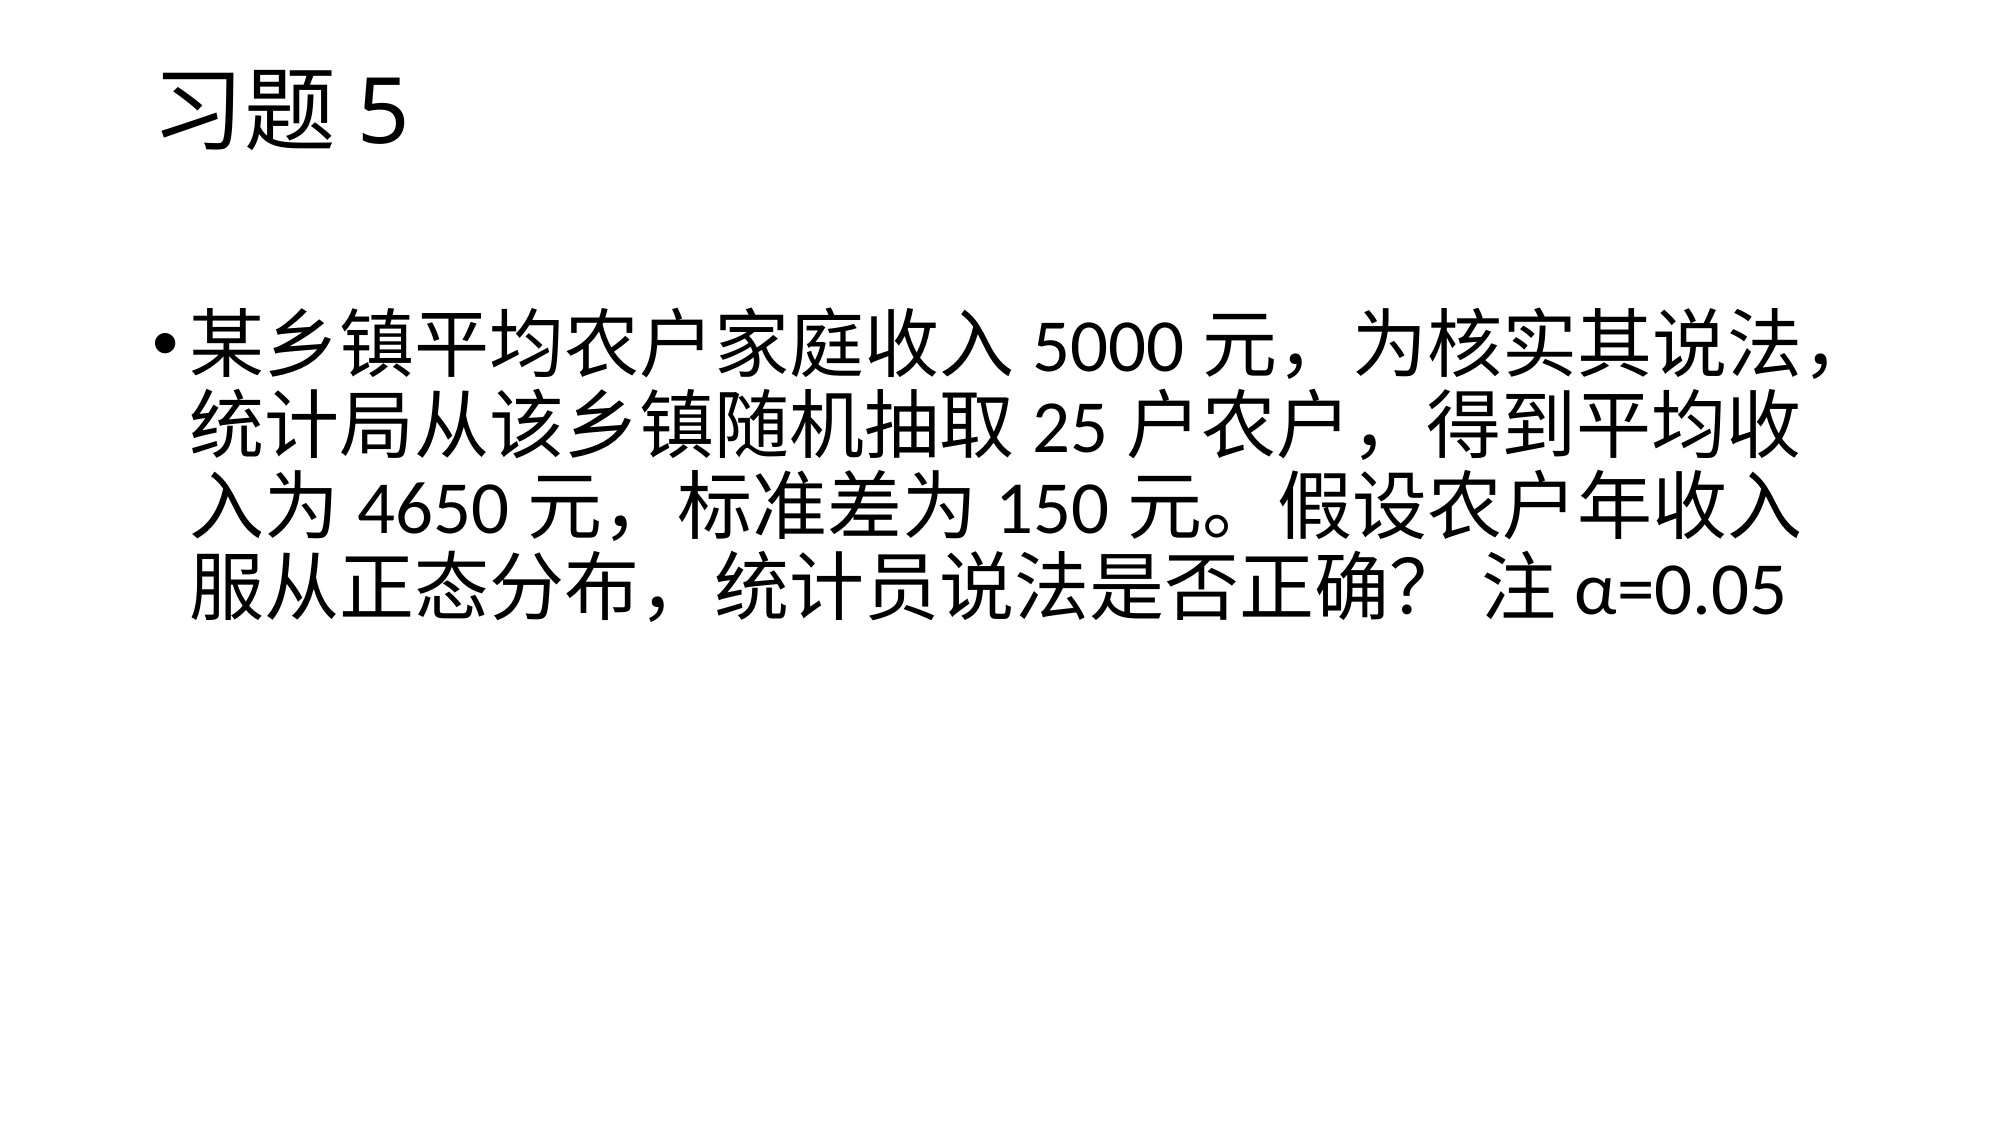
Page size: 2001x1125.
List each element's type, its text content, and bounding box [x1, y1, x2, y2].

list 某乡镇平均农户家庭收入5000元，为核实其说法，统计局从该乡镇随机抽取25户农户，得到平均收入为4650元，标准差为150元。假设农户年收入服从正态分布，统计员说法是否正确？ 注α=0.05 [137, 299, 1863, 1014]
title 习题5 [137, 59, 1863, 278]
